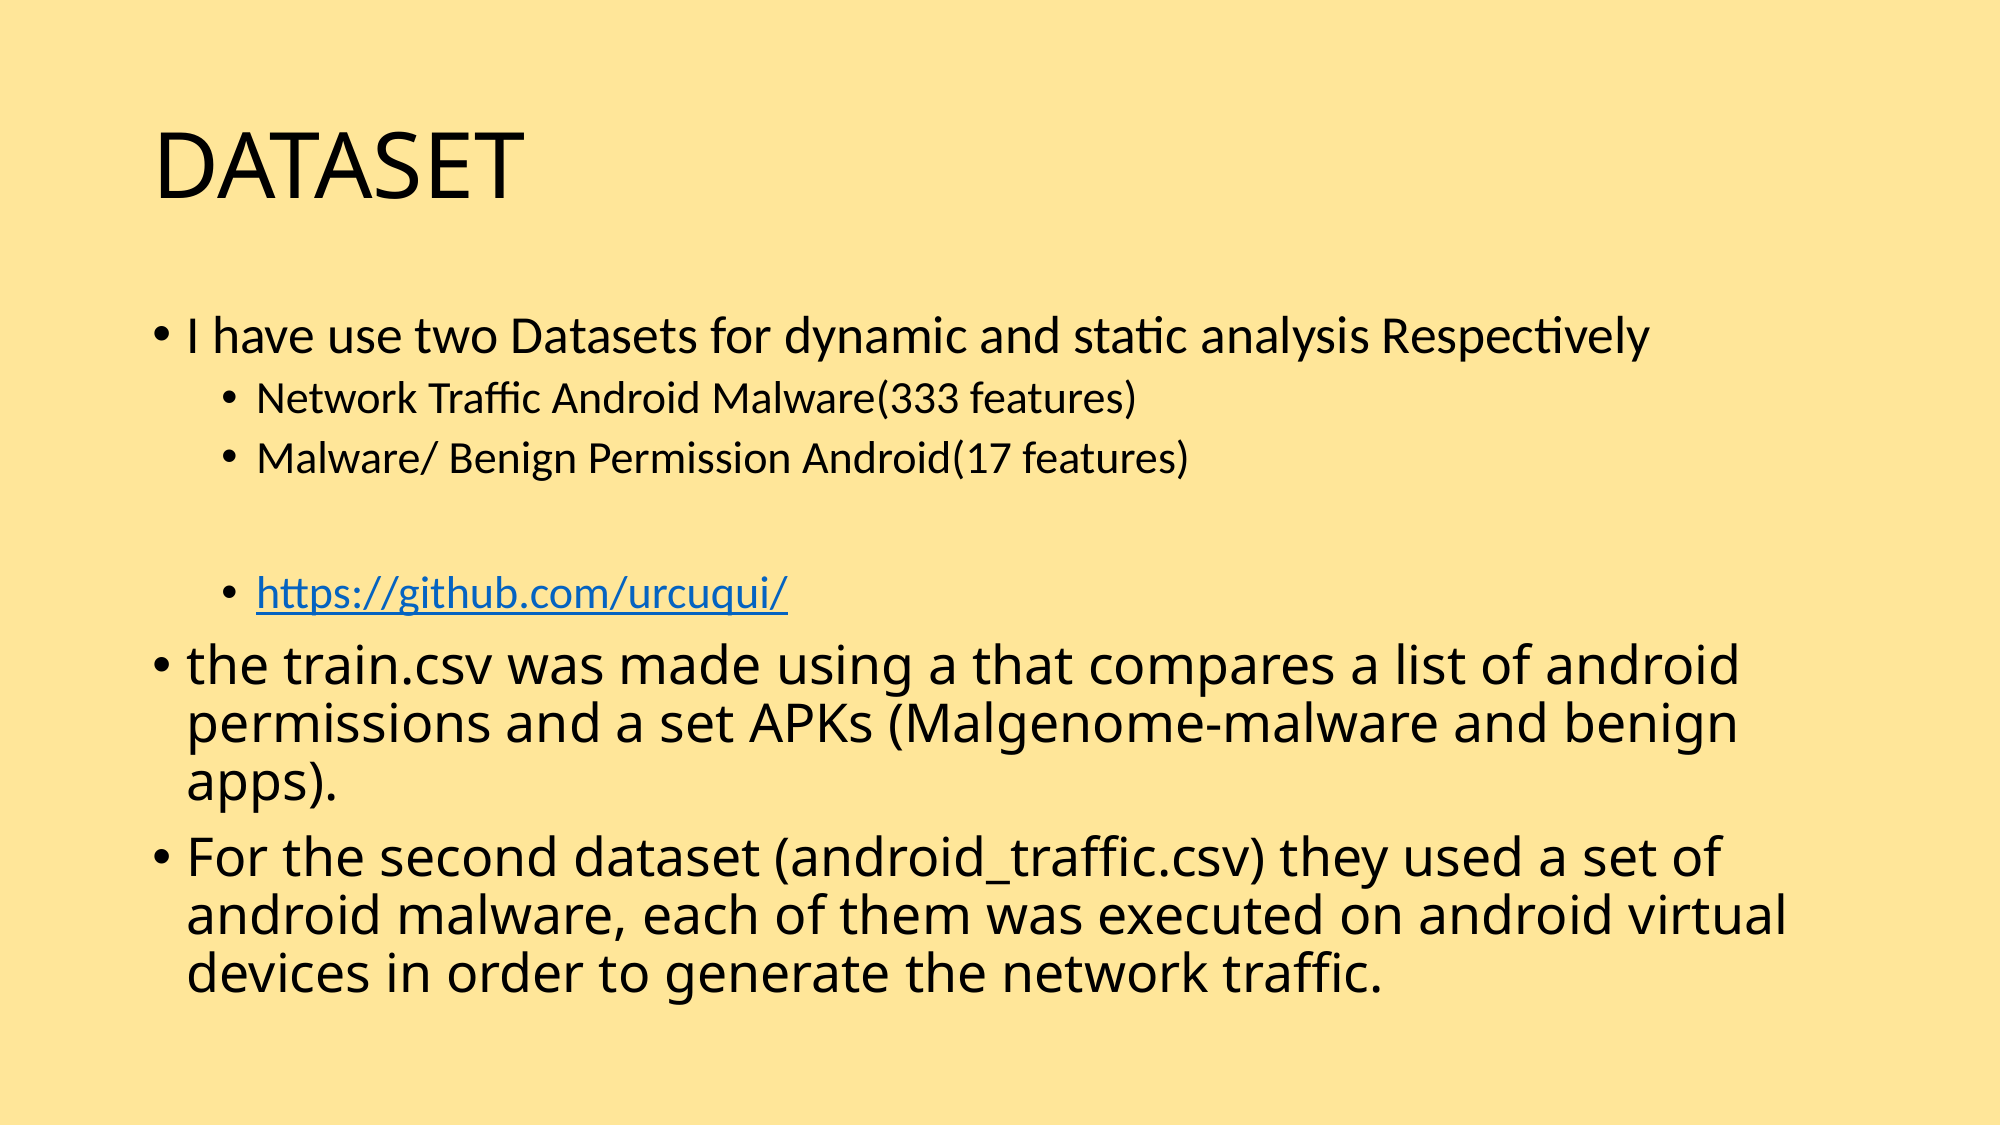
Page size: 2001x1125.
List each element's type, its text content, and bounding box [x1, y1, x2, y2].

title DATASET [137, 59, 1863, 278]
list I have use two Datasets for dynamic and static analysis Respectively Network Traffic Android Malware(333 features) Malware/ Benign Permission Android(17 features) https://github.com/urcuqui/ the train.csv was made using a that compares a list of android permissions and a set APKs (Malgenome-malware and benign apps). For the second dataset (android_traffic.csv) they used a set of android malware, each of them was executed on android virtual devices in order to generate the network traffic. [137, 299, 1863, 1014]
